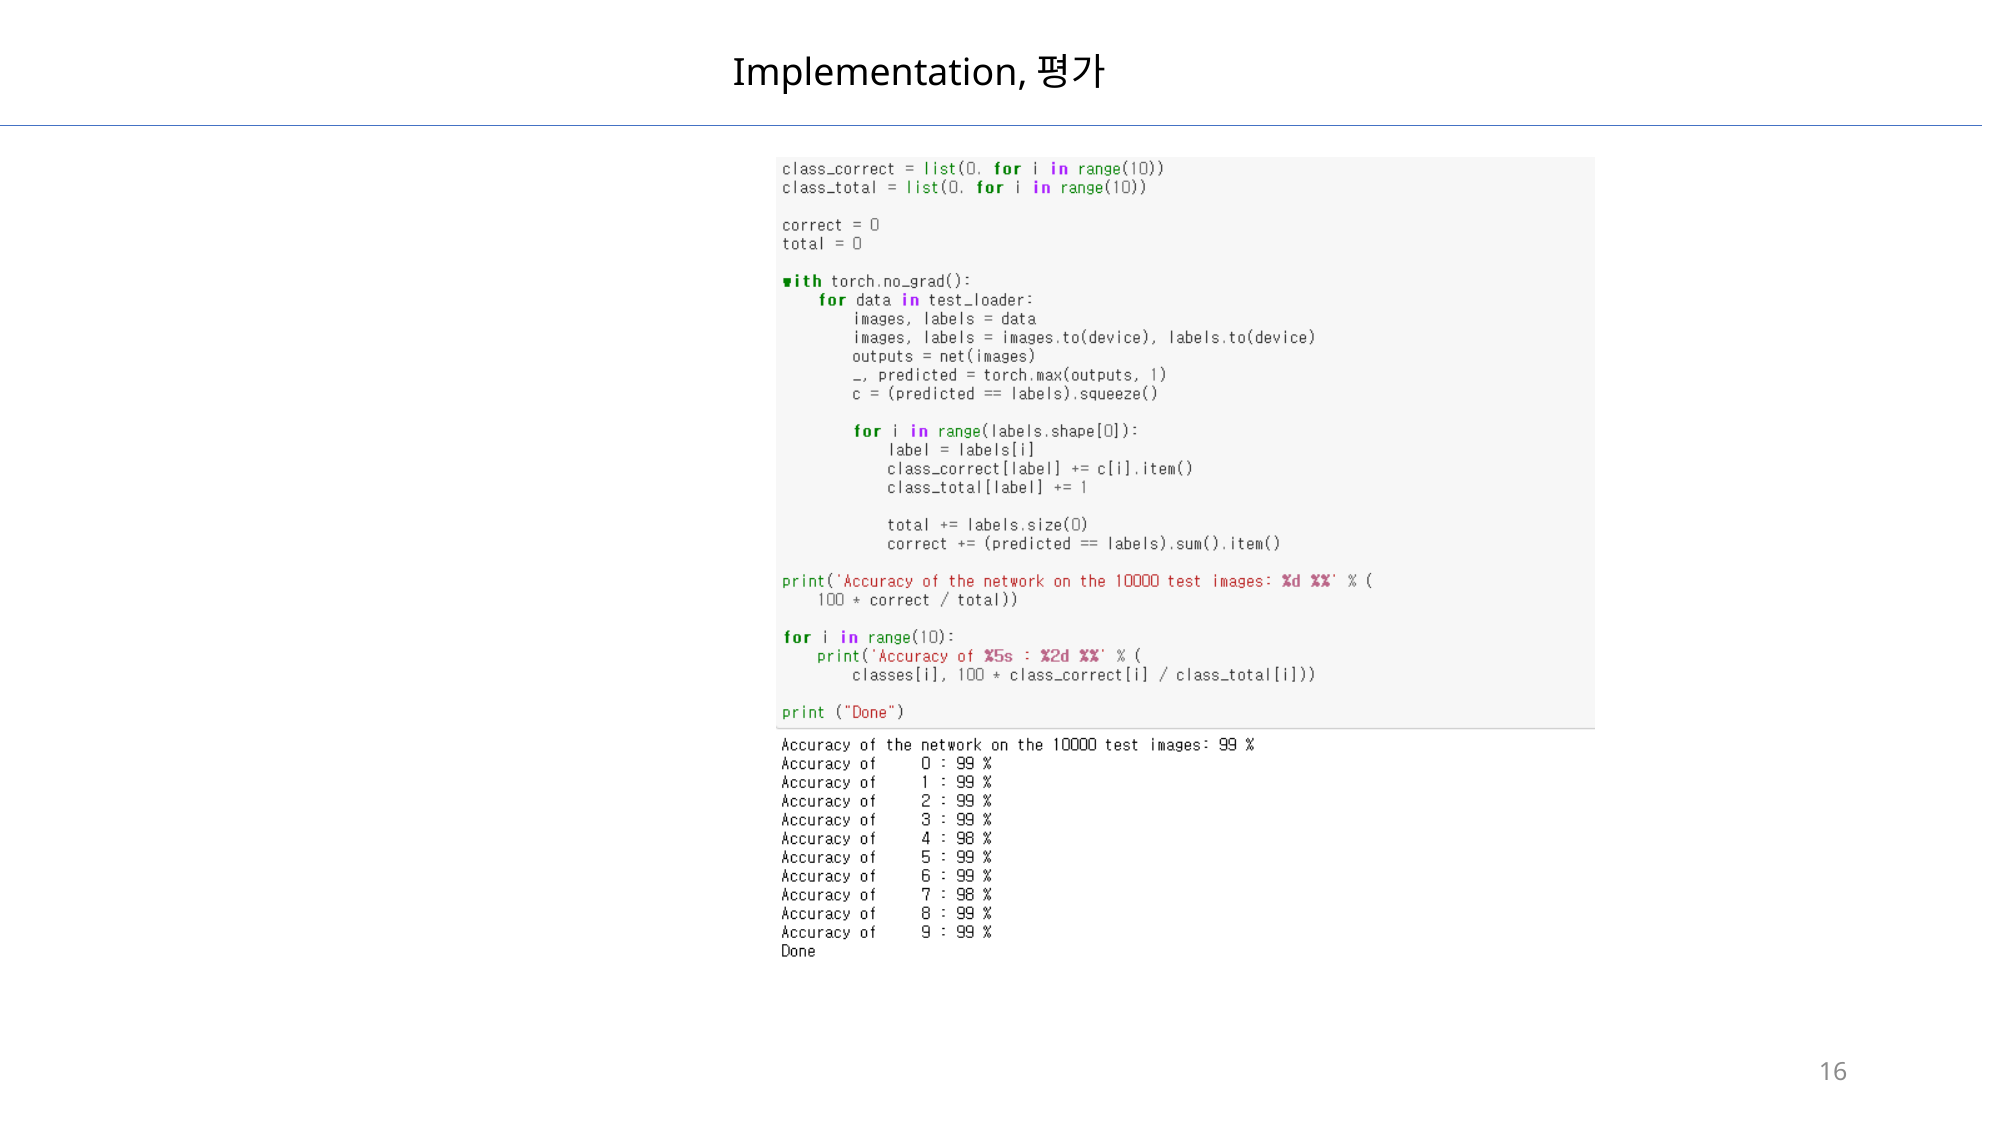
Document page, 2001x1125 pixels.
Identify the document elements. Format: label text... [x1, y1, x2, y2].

text_box Implementation,평가 [718, 40, 2000, 101]
picture [776, 157, 1595, 968]
slide_number 16 [1412, 1042, 1863, 1103]
